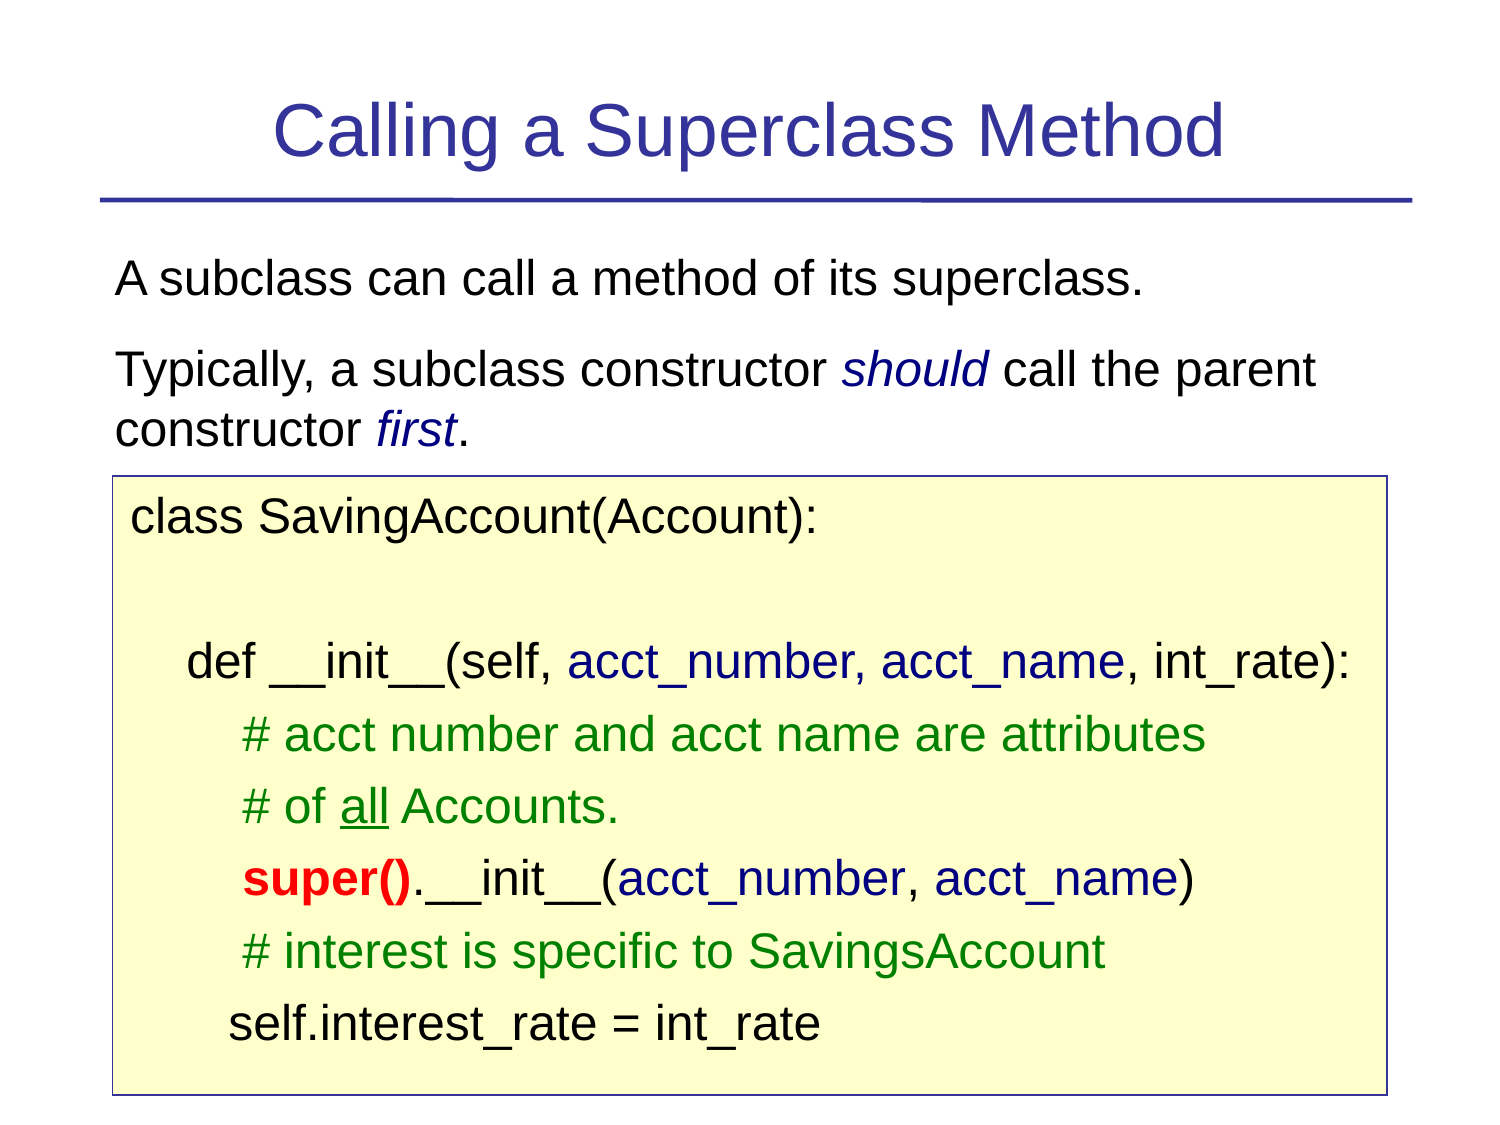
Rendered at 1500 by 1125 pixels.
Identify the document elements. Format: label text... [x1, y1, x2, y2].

text_box class SavingAccount(Account): def __init__(self, acct_number, acct_name, int_rate): # acct number and acct name are attributes # of all Accounts. super().__init__(acct_number, acct_name) # interest is specific to SavingsAccount self.interest_rate = int_rate [112, 556, 1388, 1095]
text_box A subclass can call a method of its superclass. Typically, a subclass constructor should call the parent constructor first. [99, 237, 1400, 556]
text_box Calling a Superclass Method [100, 37, 1400, 180]
